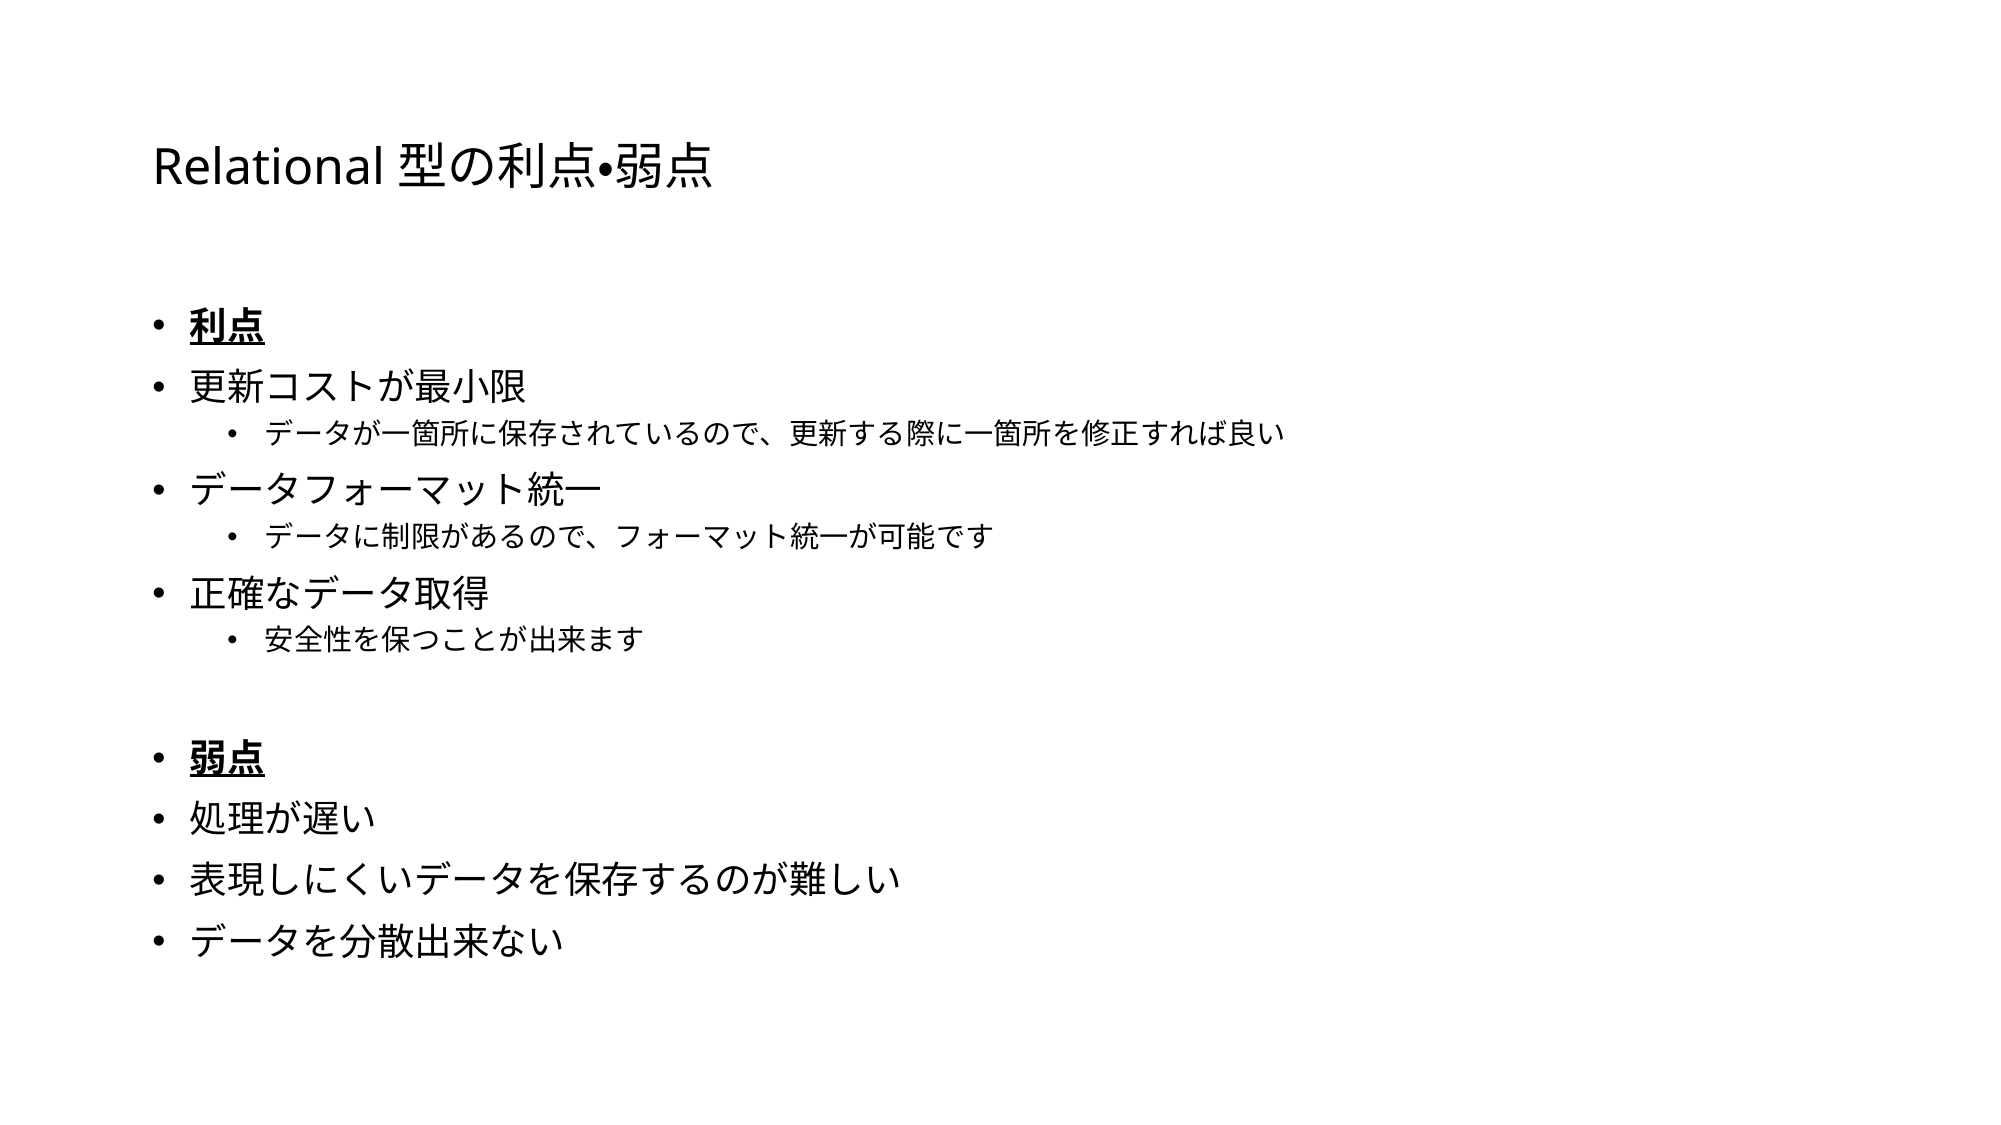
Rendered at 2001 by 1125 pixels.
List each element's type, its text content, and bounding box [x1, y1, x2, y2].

title Relational型の利点・弱点 [137, 59, 1863, 278]
list 利点 更新コストが最小限 データが一箇所に保存されているので、更新する際に一箇所を修正すれば良い データフォーマット統一 データに制限があるので、フォーマット統一が可能です 正確なデータ取得 安全性を保つことが出来ます 弱点 処理が遅い 表現しにくいデータを保存するのが難しい データを分散出来ない [137, 299, 1863, 1014]
